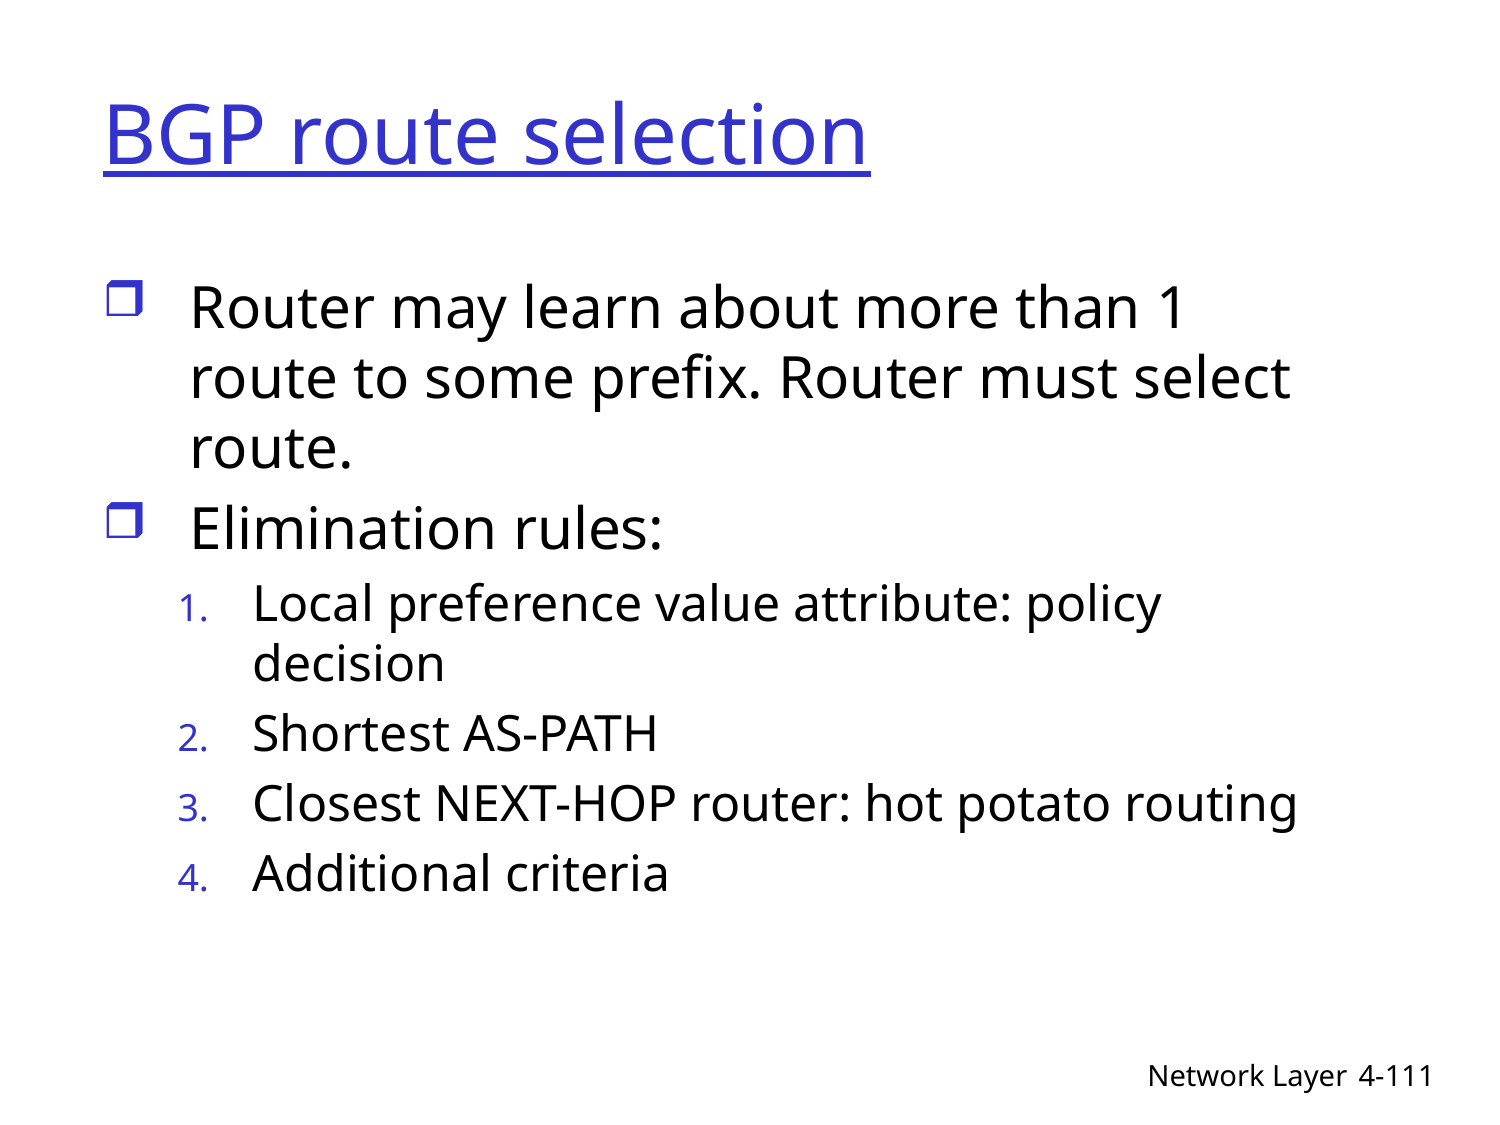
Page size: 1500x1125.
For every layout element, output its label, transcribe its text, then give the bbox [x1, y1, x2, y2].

footer Network Layer [887, 1049, 1338, 1125]
slide_number 4-111 [1338, 1049, 1451, 1125]
list Router may learn about more than 1 route to some prefix. Router must select route. Elimination rules: Local preference value attribute: policy decision Shortest AS-PATH Closest NEXT-HOP router: hot potato routing Additional criteria [87, 262, 1363, 1026]
title BGP route selection [87, 37, 1363, 226]
